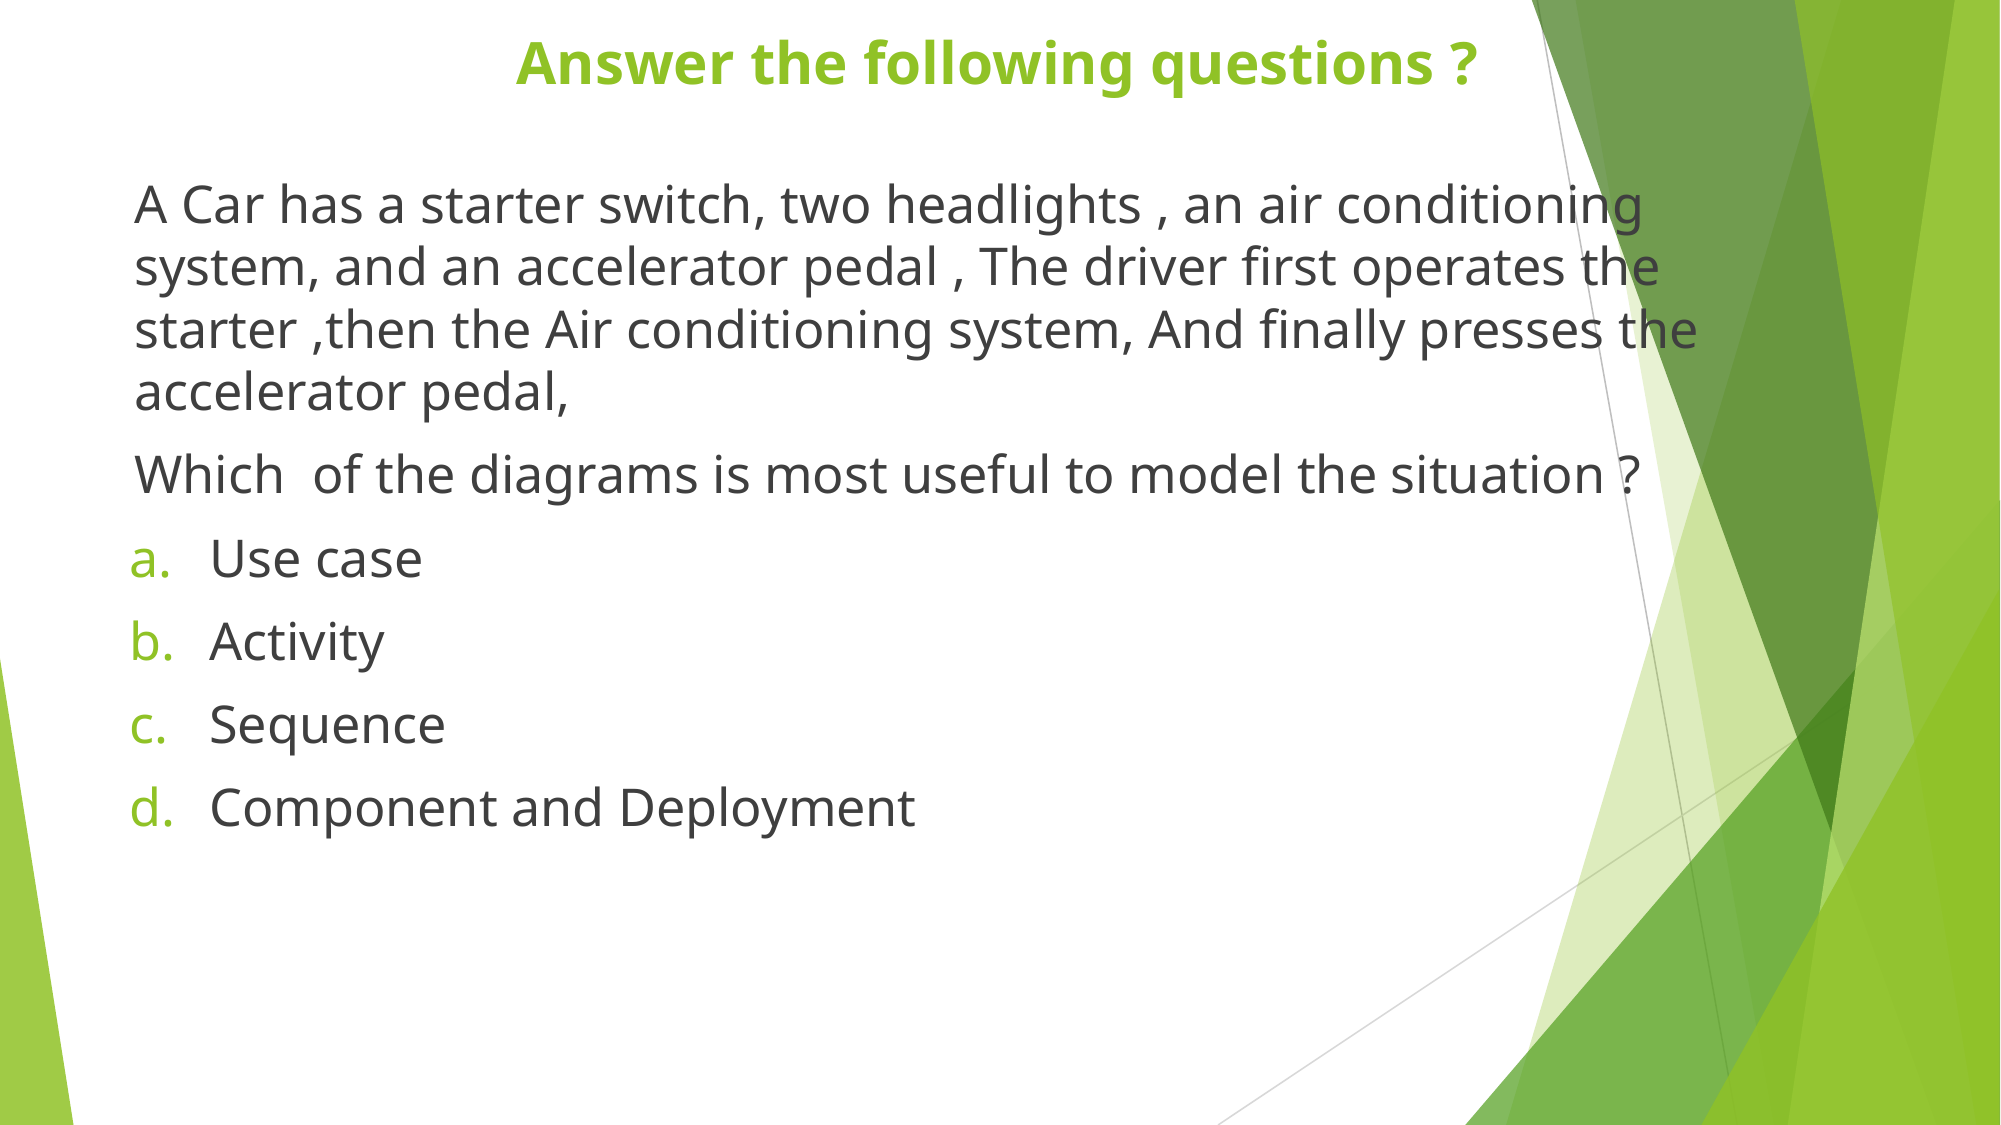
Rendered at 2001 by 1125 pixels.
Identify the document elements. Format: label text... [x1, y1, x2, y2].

title Answer the following questions ? [421, 19, 1574, 163]
list A Car has a starter switch, two headlights , an air conditioning system, and an accelerator pedal , The driver first operates the starter ,then the Air conditioning system, And finally presses the accelerator pedal, Which of the diagrams is most useful to model the situation ? Use case Activity Sequence Component and Deployment [107, 163, 1782, 1099]
